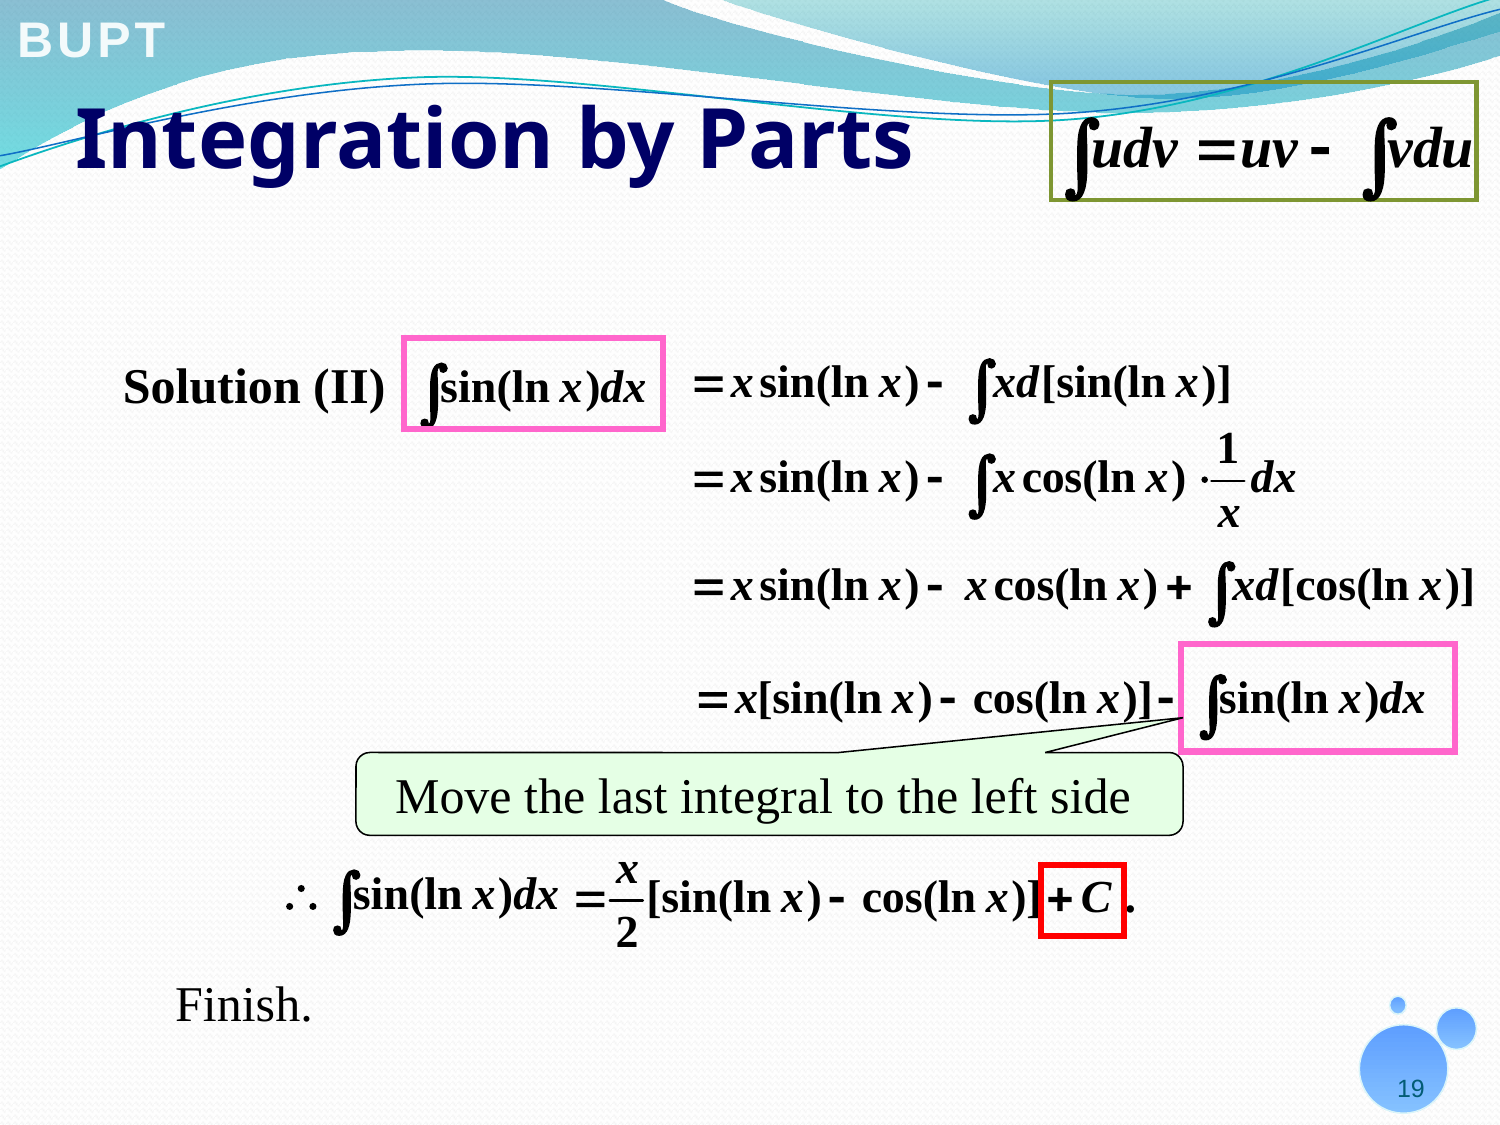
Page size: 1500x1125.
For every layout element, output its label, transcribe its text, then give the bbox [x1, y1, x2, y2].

title Integration by Parts [75, 70, 1438, 201]
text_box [409, 349, 652, 430]
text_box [686, 345, 1234, 421]
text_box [686, 548, 1477, 629]
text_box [690, 661, 1432, 741]
slide_number 19 [1299, 1042, 1425, 1103]
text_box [1051, 81, 1477, 201]
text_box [284, 856, 562, 937]
text_box Finish. [160, 964, 328, 1039]
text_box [1180, 664, 1438, 752]
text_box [686, 421, 1302, 535]
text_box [652, 353, 658, 429]
text_box Move the last integral to the left side [355, 752, 1184, 836]
text_box [1180, 643, 1455, 752]
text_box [568, 841, 1140, 953]
slide_number 36 [1180, 741, 1431, 748]
text_box [404, 338, 664, 429]
text_box Solution (II) [108, 345, 404, 421]
slide_number 23 [1045, 86, 1049, 201]
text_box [404, 352, 409, 429]
